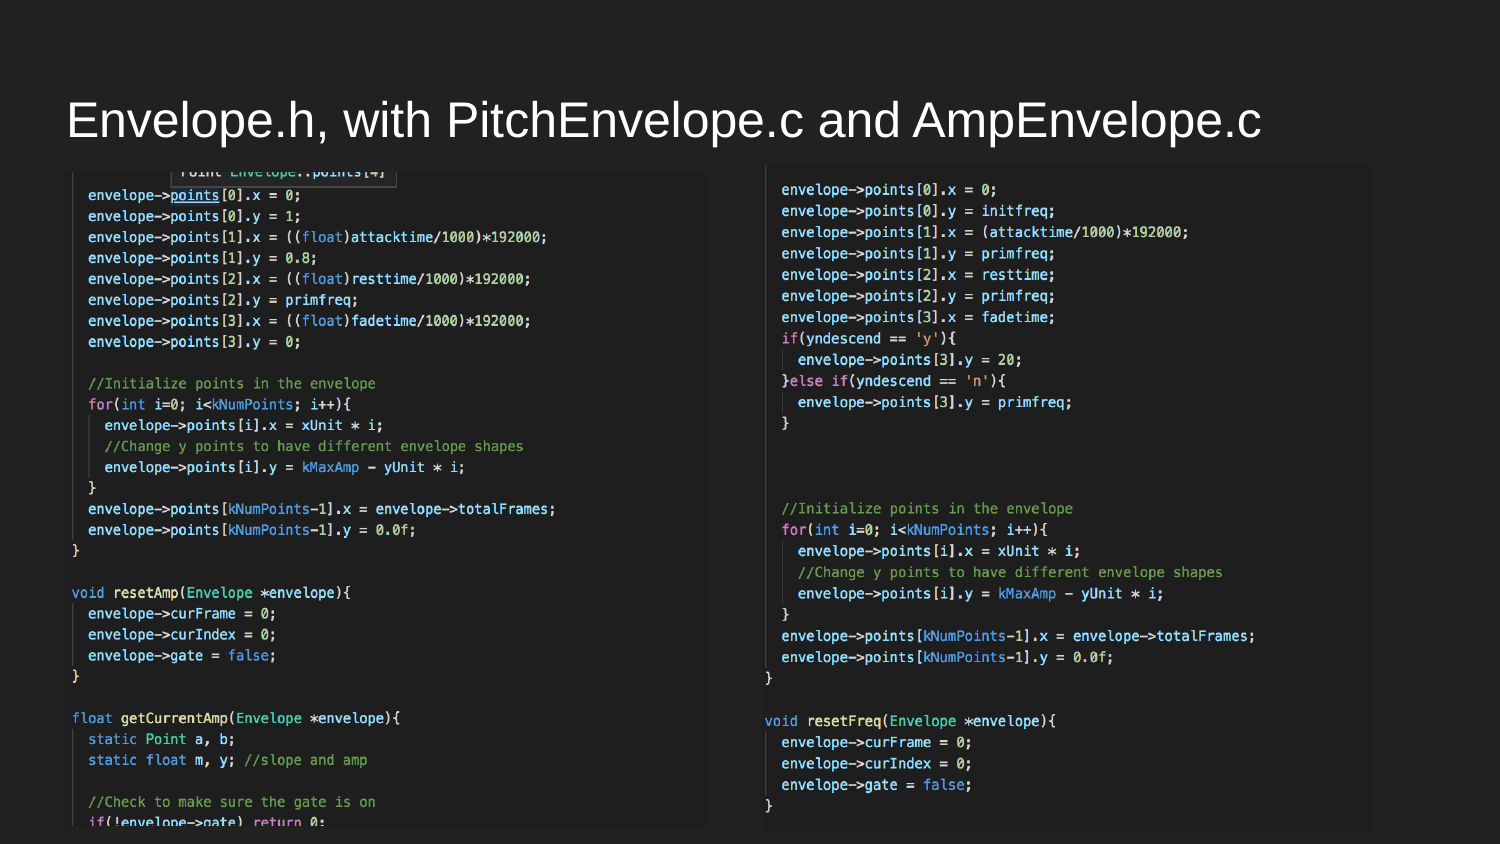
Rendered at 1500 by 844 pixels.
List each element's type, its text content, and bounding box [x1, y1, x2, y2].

picture [761, 166, 1374, 832]
picture [65, 172, 708, 827]
title Envelope.h, with PitchEnvelope.c and AmpEnvelope.c [51, 72, 1449, 167]
